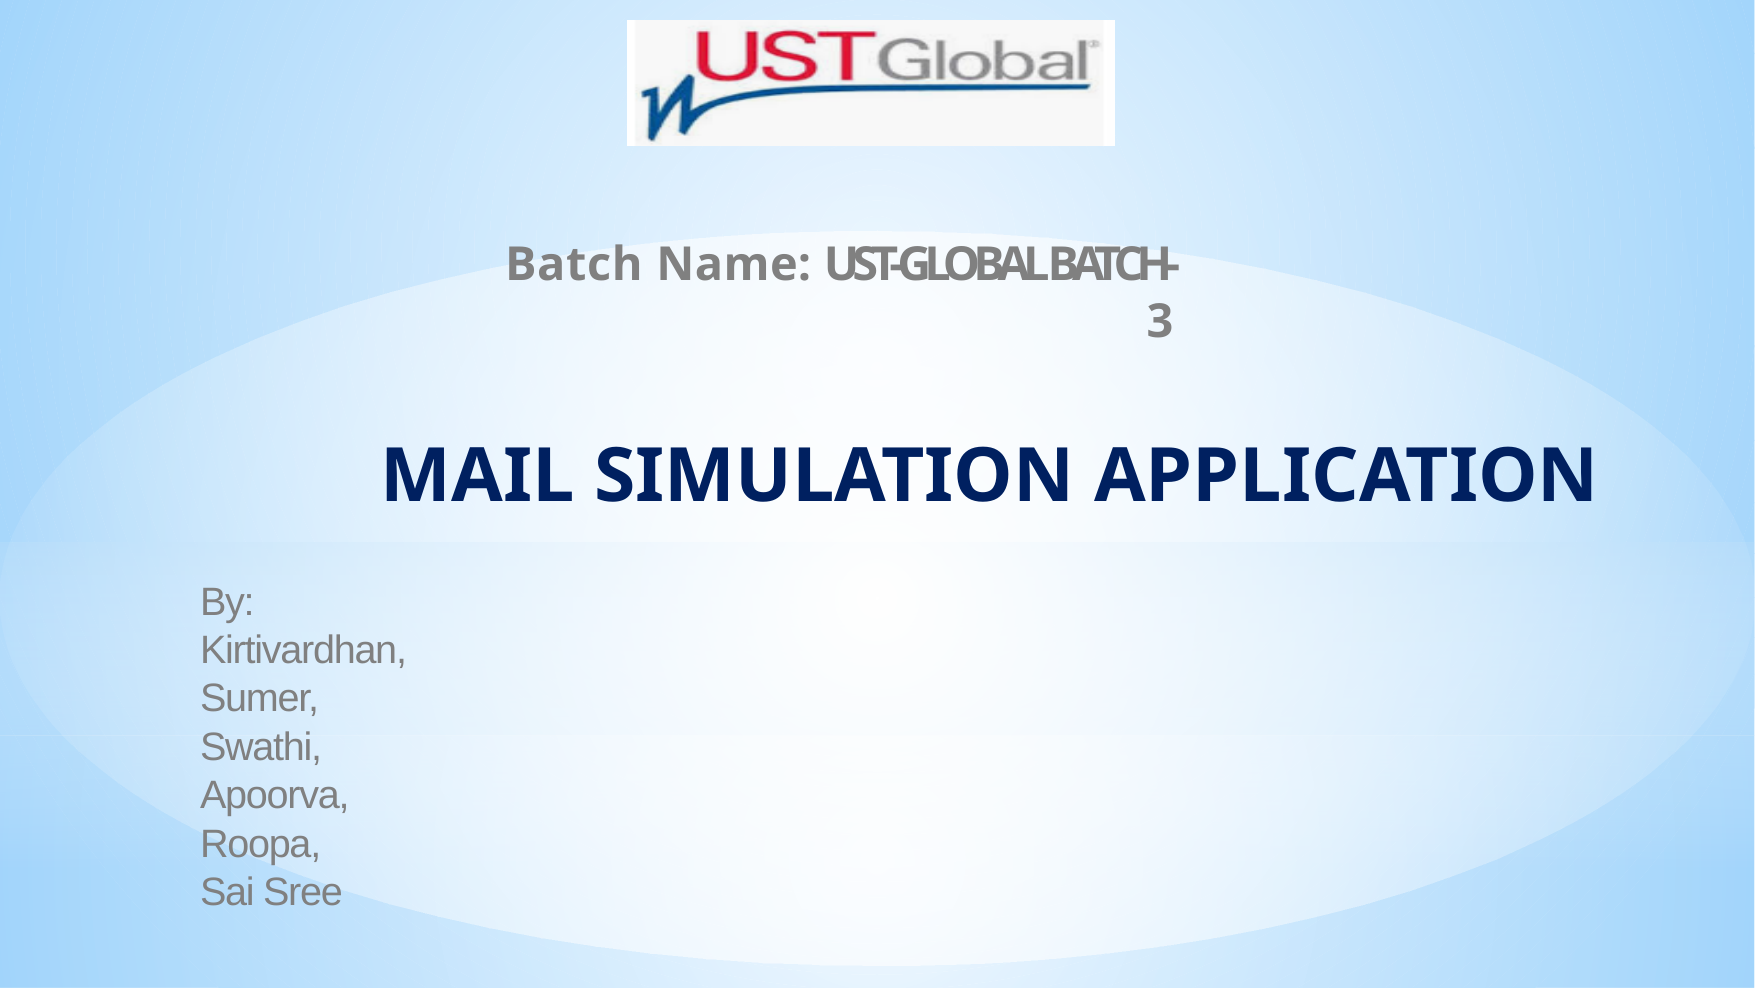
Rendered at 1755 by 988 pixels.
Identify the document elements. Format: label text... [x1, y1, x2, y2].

text_box MAIL SIMULATION APPLICATION By: Kirtivardhan, Sumer, Swathi, Apoorva, Roopa, Sai Sree [89, 424, 1602, 962]
picture [626, 20, 1115, 147]
title Batch Name: UST-GLOBAL BATCH-3 [489, 231, 1174, 399]
